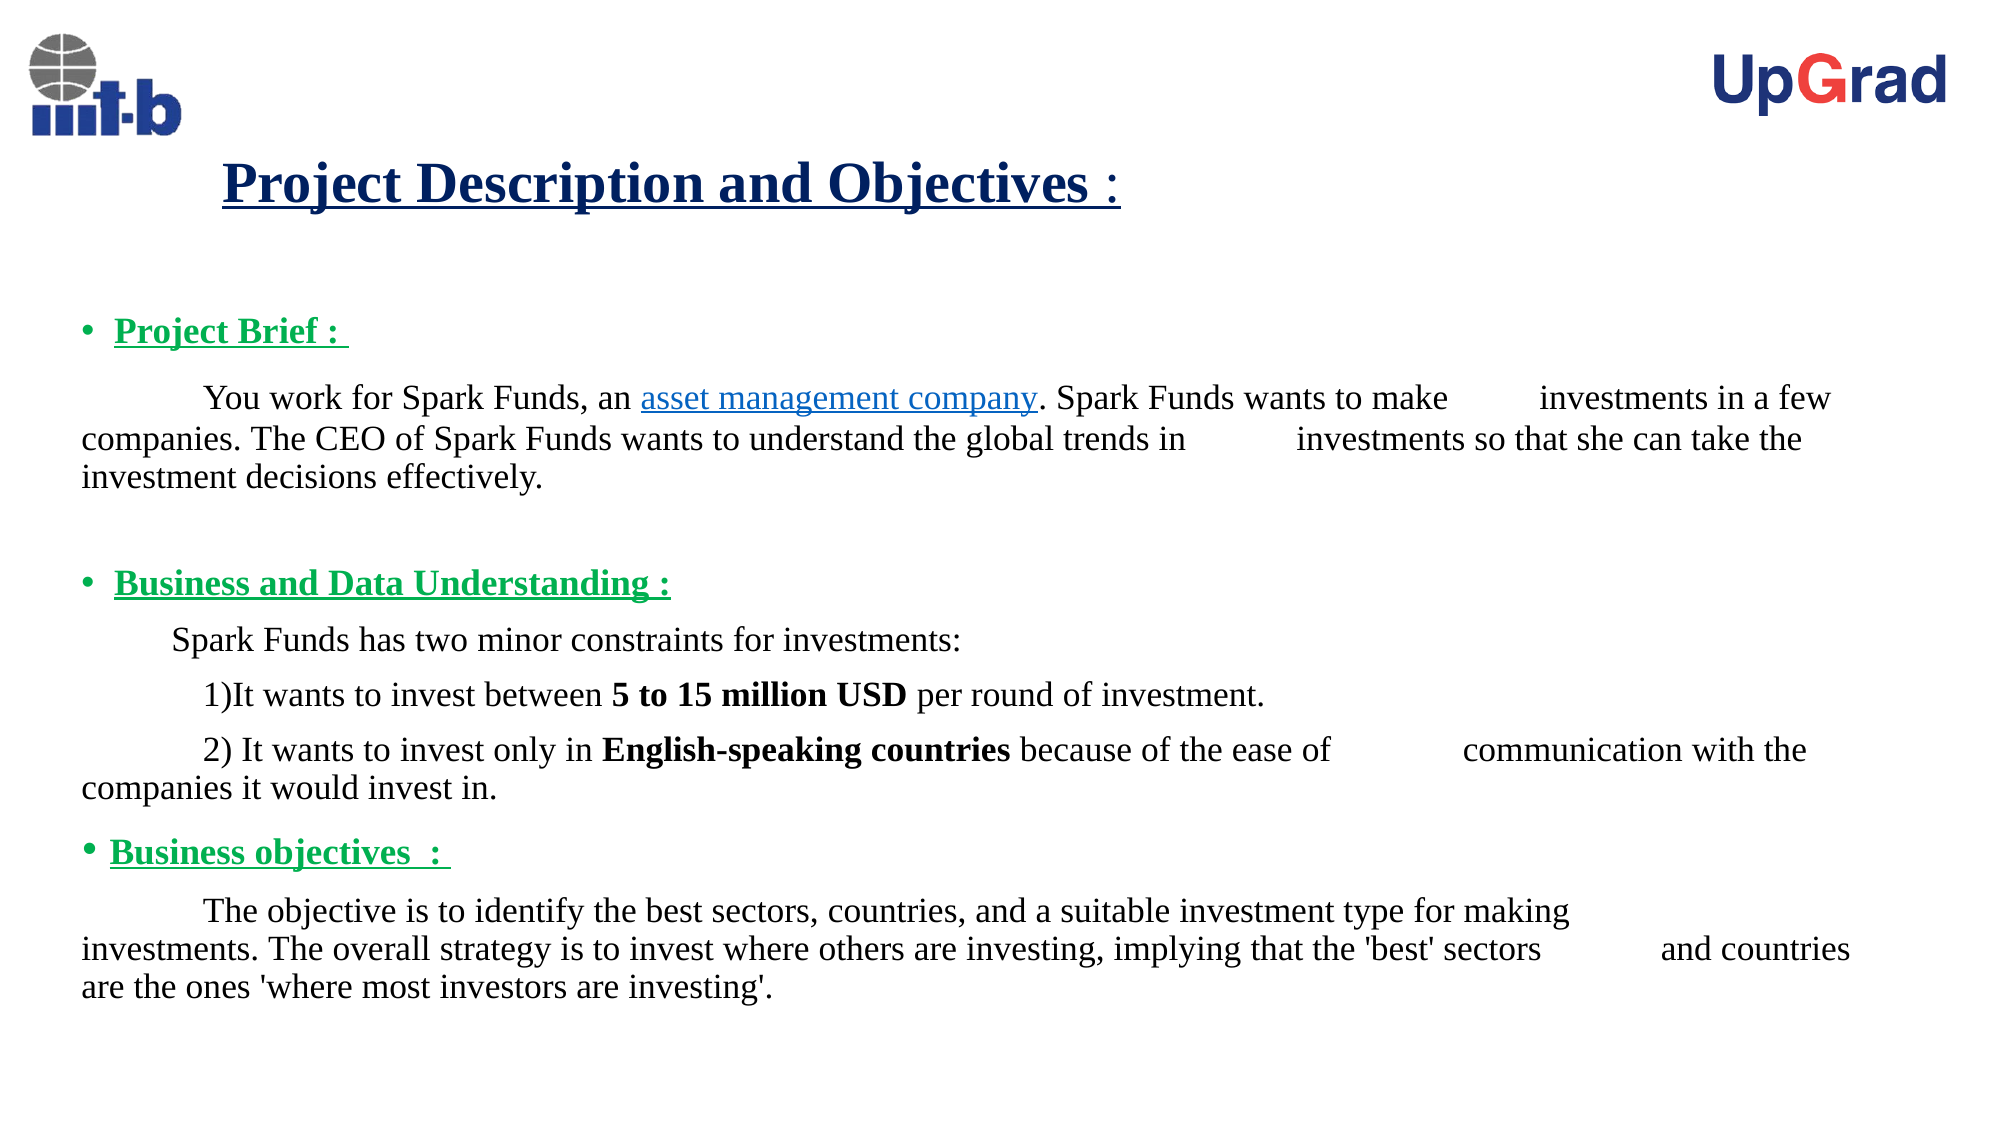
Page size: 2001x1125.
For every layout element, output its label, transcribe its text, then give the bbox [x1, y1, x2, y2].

title Project Description and Objectives : [186, 104, 1715, 246]
picture [0, 29, 208, 163]
list Project Brief : You work for Spark Funds, an asset management company. Spark Funds wants to make investments in a few companies. The CEO of Spark Funds wants to understand the global trends in investments so that she can take the investment decisions effectively. Business and Data Understanding : Spark Funds has two minor constraints for investments: 1)It wants to invest between 5 to 15 million USD per round of investment. 2) It wants to invest only in English-speaking countries because of the ease of communication with the companies it would invest in. • Business objectives : The objective is to identify the best sectors, countries, and a suitable investment type for making investments. The overall strategy is to invest where others are investing, implying that the 'best' sectors and countries are the ones 'where most investors are investing'. [66, 304, 1899, 1017]
picture [1714, 53, 1952, 116]
